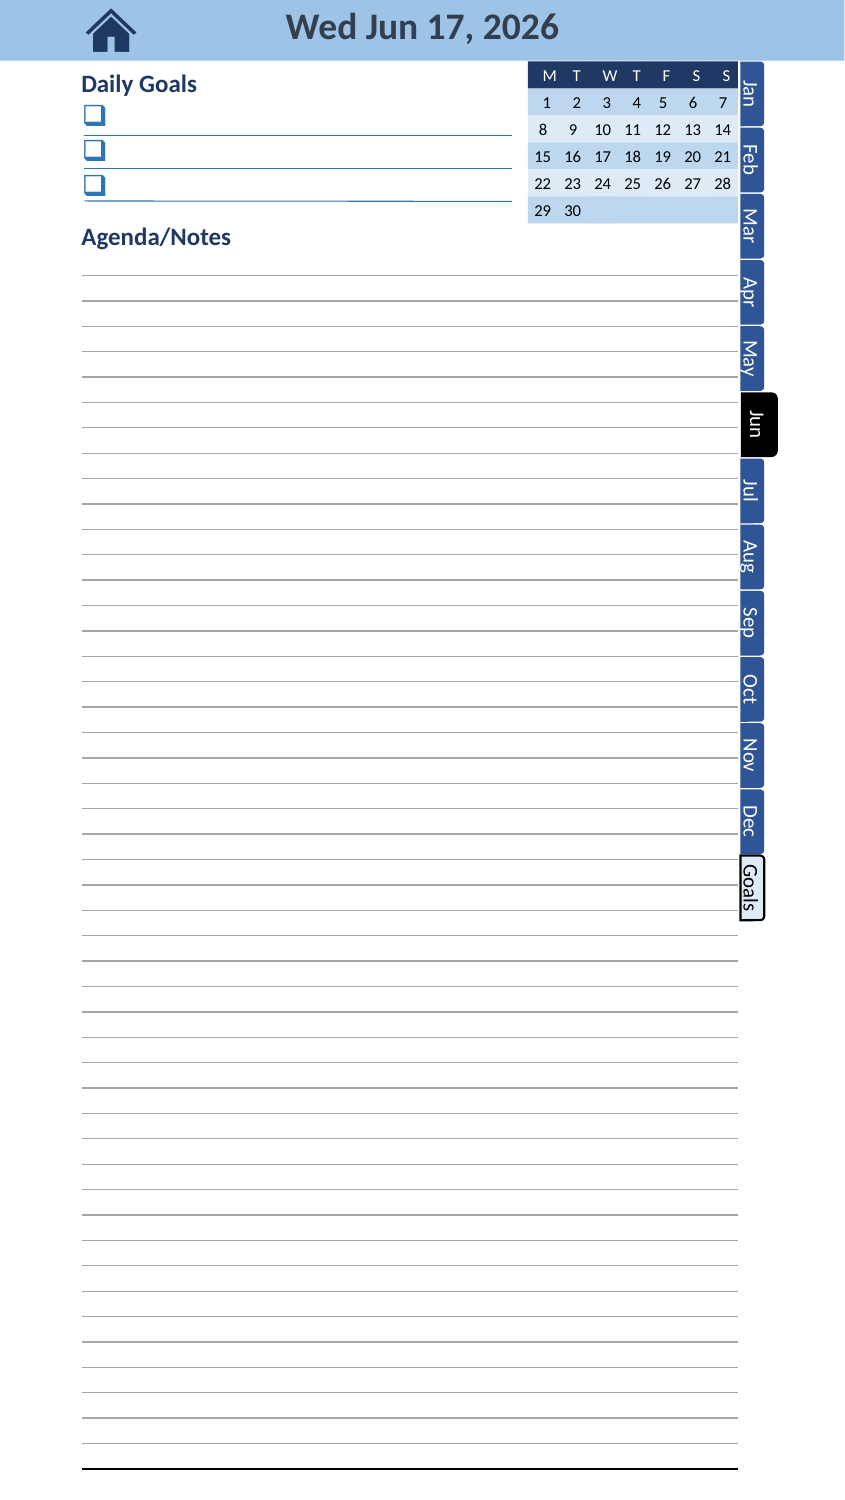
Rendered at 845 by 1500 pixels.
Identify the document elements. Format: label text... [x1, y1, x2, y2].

picture [82, 1, 140, 59]
list Wed Jun 17, 2026 [190, 0, 655, 61]
